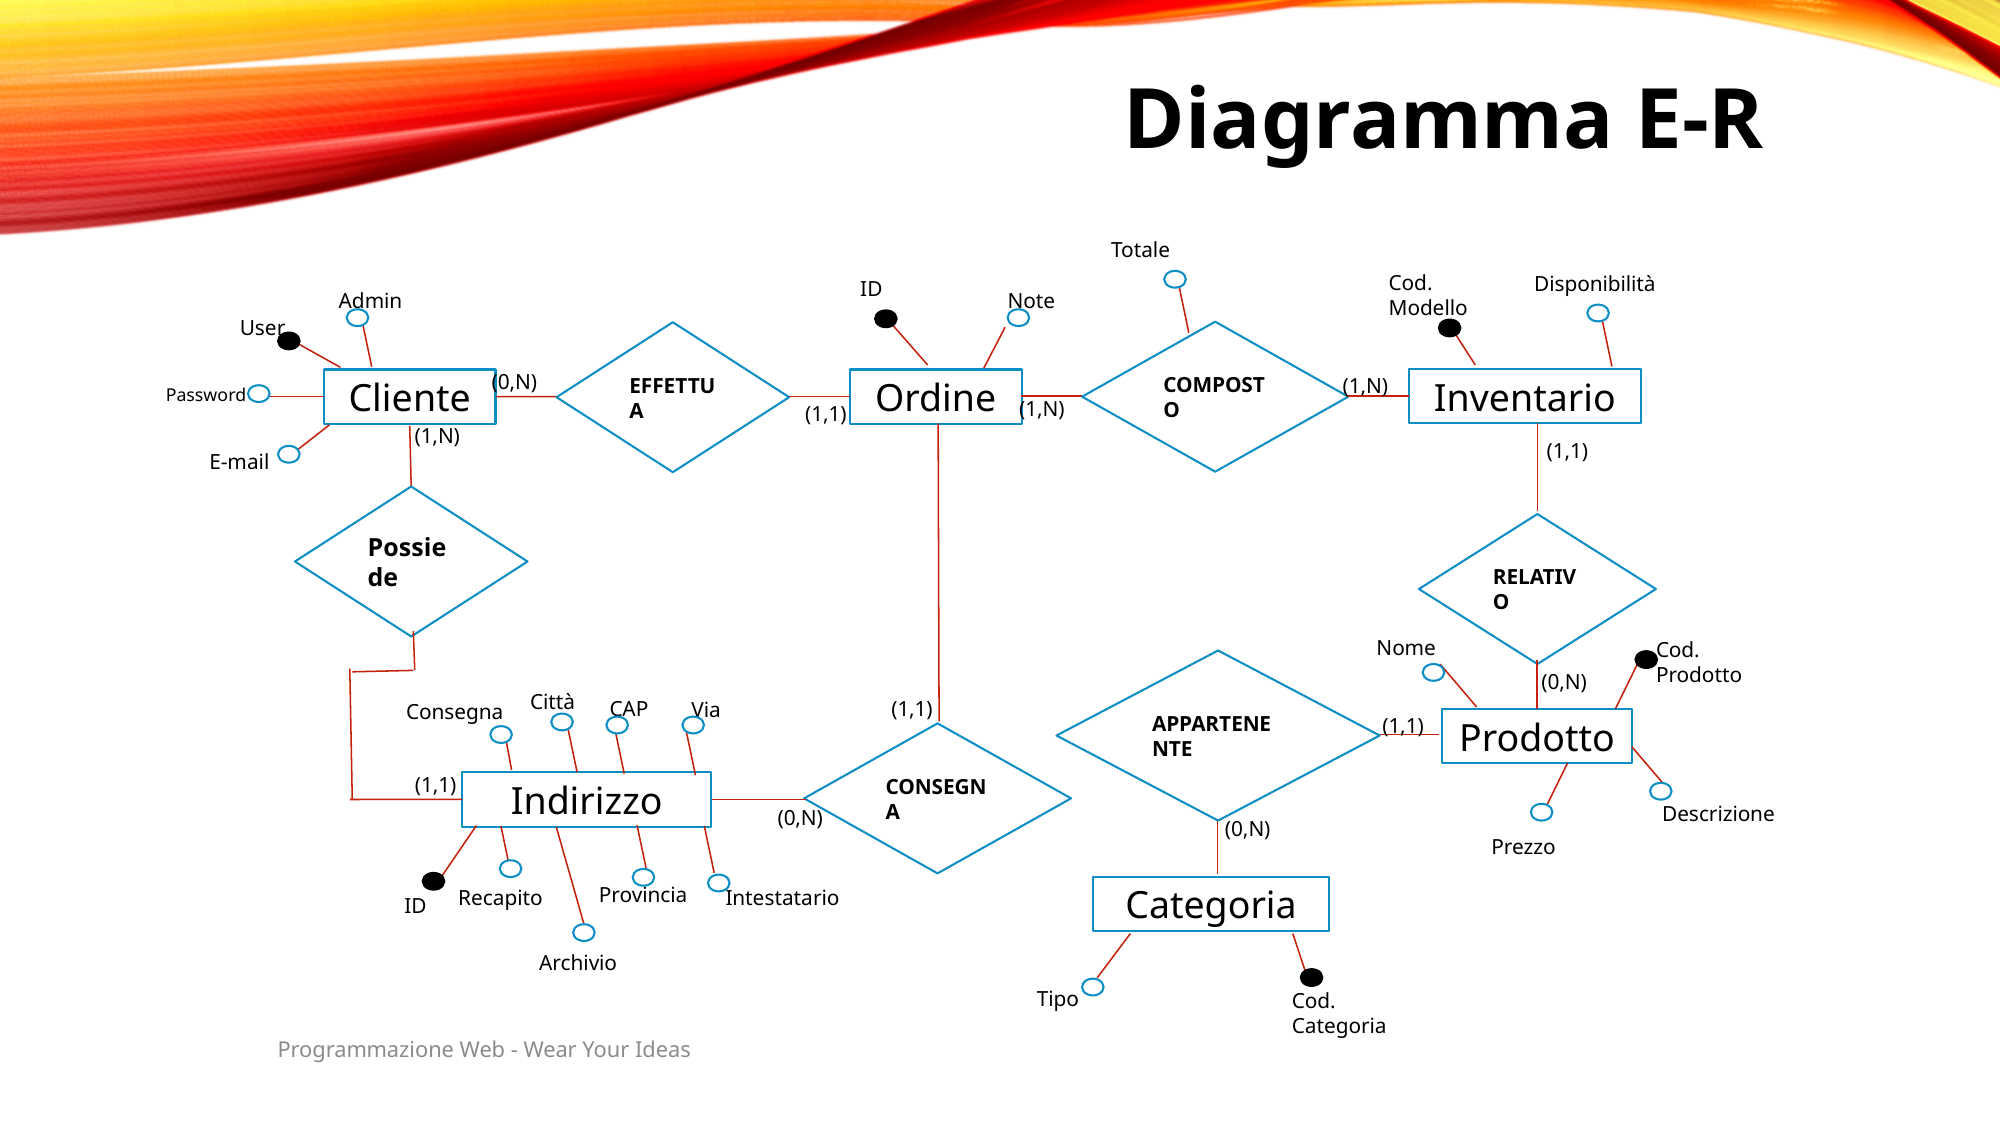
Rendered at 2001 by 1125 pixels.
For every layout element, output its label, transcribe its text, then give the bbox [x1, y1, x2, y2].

text_box Recapito [445, 877, 556, 917]
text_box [1541, 762, 1568, 816]
picture [0, 0, 2000, 237]
text_box (1,1) [876, 687, 948, 728]
text_box (1,N) [1004, 387, 1080, 428]
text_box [1601, 319, 1613, 367]
text_box Archivio [524, 942, 711, 983]
text_box E-mail [194, 441, 294, 481]
text_box [1649, 784, 1673, 801]
text_box (1,1) [1367, 705, 1439, 745]
text_box APPARTENENTE [1055, 649, 1367, 818]
text_box [277, 444, 301, 464]
text_box [1163, 269, 1187, 289]
text_box [1636, 650, 1659, 670]
text_box Totale [1096, 229, 1262, 270]
text_box RELATIVO [1417, 513, 1657, 661]
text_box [891, 323, 928, 366]
text_box [1301, 968, 1324, 987]
text_box [631, 868, 656, 887]
text_box (1,1) [790, 393, 862, 433]
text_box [1097, 933, 1131, 978]
text_box (1,1) [400, 763, 472, 804]
text_box [605, 715, 629, 735]
text_box Password [151, 376, 284, 413]
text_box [437, 825, 477, 882]
text_box (0,N) [1210, 808, 1286, 849]
text_box Prezzo [1476, 826, 1581, 866]
text_box [489, 725, 513, 744]
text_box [361, 319, 372, 368]
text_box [704, 825, 715, 874]
text_box [874, 309, 898, 329]
text_box Ordine [849, 368, 1023, 425]
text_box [500, 825, 511, 874]
text_box (1,N) [1328, 364, 1404, 405]
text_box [298, 343, 341, 368]
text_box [1178, 285, 1190, 333]
text_box Prodotto [1441, 708, 1633, 764]
text_box Cod. Categoria [1277, 979, 1419, 1045]
text_box Città [515, 681, 605, 722]
text_box Intestatario [710, 877, 862, 917]
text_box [504, 734, 512, 771]
text_box Descrizione [1647, 792, 1801, 833]
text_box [983, 327, 1006, 369]
text_box [550, 712, 574, 732]
text_box [575, 924, 596, 943]
text_box COMPOSTO [1081, 320, 1336, 473]
text_box (1,N) [399, 414, 476, 455]
text_box [1529, 802, 1553, 822]
text_box [345, 308, 370, 328]
text_box Cod. Modello [1373, 262, 1506, 327]
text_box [1615, 655, 1642, 709]
text_box [500, 859, 523, 879]
text_box Possiede [293, 485, 529, 638]
text_box CONSEGNA [804, 728, 1073, 875]
text_box Admin [323, 279, 429, 320]
text_box Cliente [323, 368, 497, 425]
text_box Categoria [1092, 876, 1330, 932]
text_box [556, 826, 589, 939]
text_box CAP [594, 687, 678, 728]
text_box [614, 726, 625, 774]
text_box [706, 873, 731, 893]
text_box EFFETTUA [555, 321, 790, 474]
text_box ID [845, 268, 950, 309]
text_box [567, 725, 578, 773]
text_box Note [992, 279, 1098, 320]
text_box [1454, 332, 1476, 366]
text_box Indirizzo [461, 771, 712, 828]
text_box [246, 384, 271, 404]
text_box Cod. Prodotto [1641, 629, 1786, 694]
text_box (0,N) [762, 797, 838, 837]
text_box ID [389, 885, 451, 926]
text_box User [224, 307, 306, 347]
text_box [1081, 977, 1105, 997]
text_box Consegna [391, 691, 530, 732]
text_box Tipo [1022, 977, 1127, 1018]
text_box Disponibilità [1519, 263, 1685, 303]
text_box Via [676, 688, 744, 729]
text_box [1631, 746, 1669, 790]
text_box [1421, 662, 1439, 682]
text_box (0,N) [476, 361, 553, 402]
footer Programmazione Web - Wear Your Ideas [262, 1018, 1538, 1079]
text_box Nome [1361, 627, 1466, 668]
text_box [685, 728, 696, 776]
text_box Inventario [1408, 368, 1642, 424]
text_box [681, 715, 705, 735]
text_box Diagramma E-R [1109, 57, 1837, 173]
text_box [421, 871, 446, 891]
text_box (0,N) [1538, 661, 1602, 702]
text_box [1292, 933, 1309, 982]
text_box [349, 668, 353, 799]
text_box [1437, 318, 1462, 338]
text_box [1439, 663, 1477, 708]
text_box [636, 825, 648, 873]
text_box [277, 331, 301, 351]
text_box Provincia [589, 874, 717, 914]
text_box (0,N) [1526, 661, 1536, 702]
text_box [292, 424, 330, 454]
text_box (1,1) [1538, 430, 1604, 470]
text_box [1006, 308, 1031, 328]
text_box [1586, 303, 1610, 323]
text_box (1,1) [1531, 430, 1537, 470]
